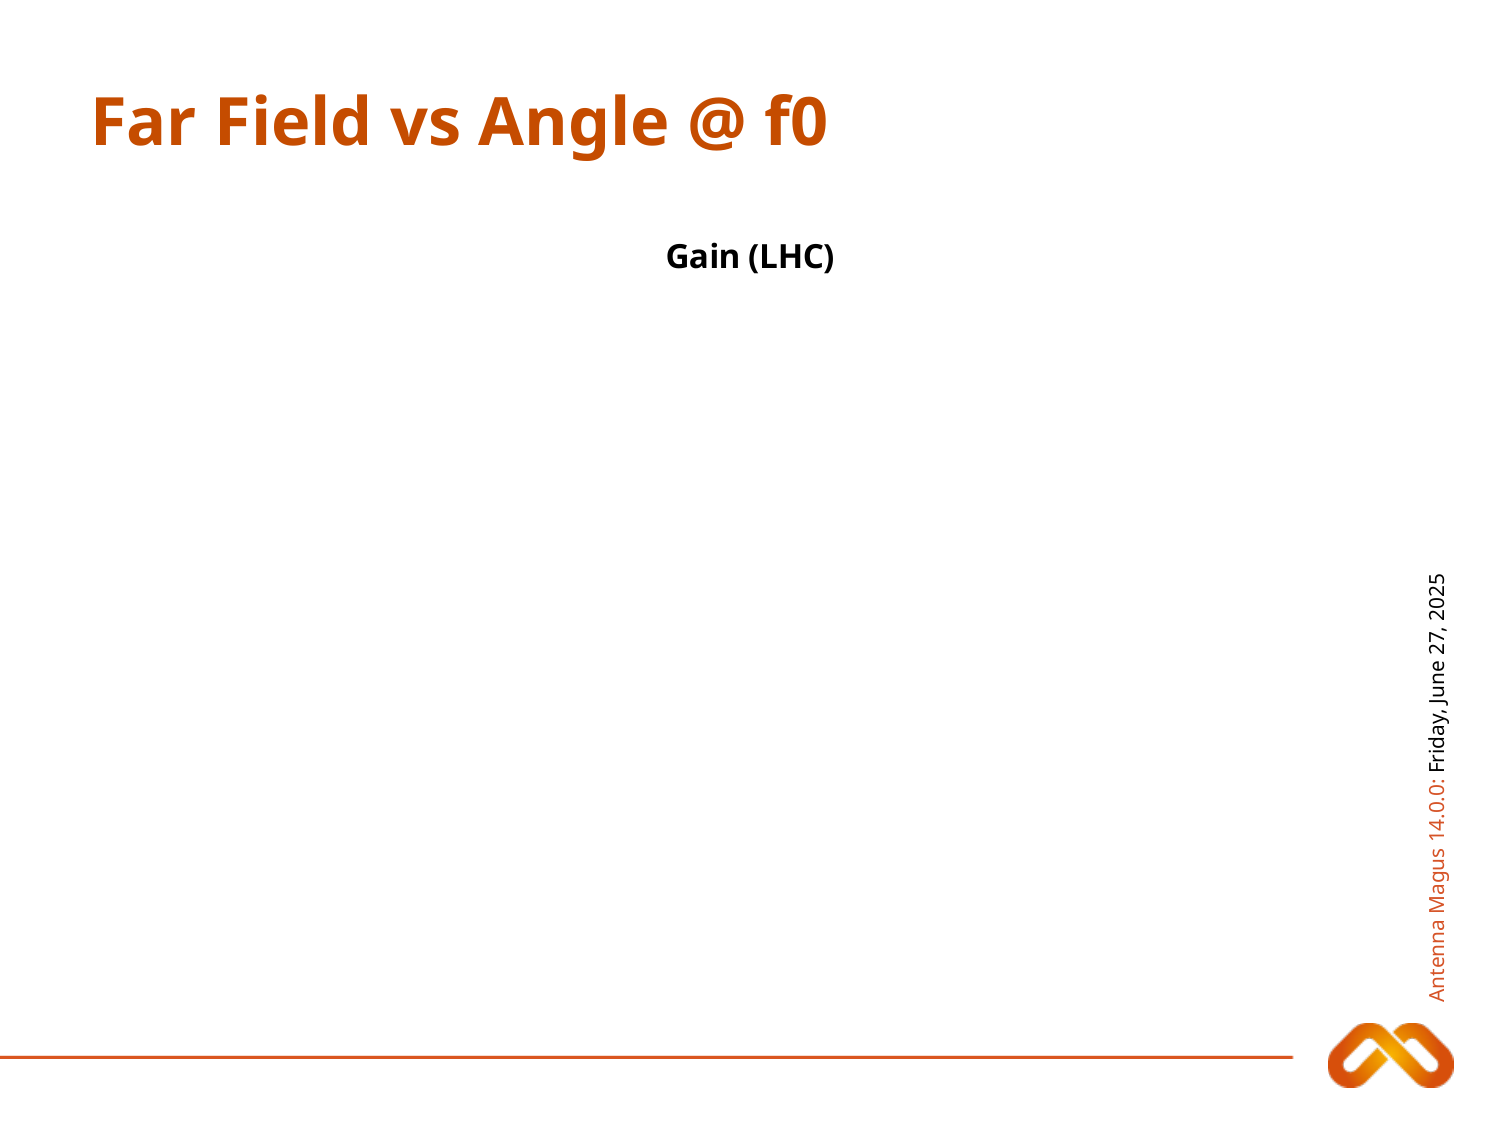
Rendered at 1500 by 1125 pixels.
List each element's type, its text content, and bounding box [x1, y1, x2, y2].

picture [0, 902, 1294, 1059]
chart [74, 199, 1426, 1006]
picture [1328, 1023, 1454, 1088]
title Far Field vs Angle @ f0 [74, 24, 1426, 199]
